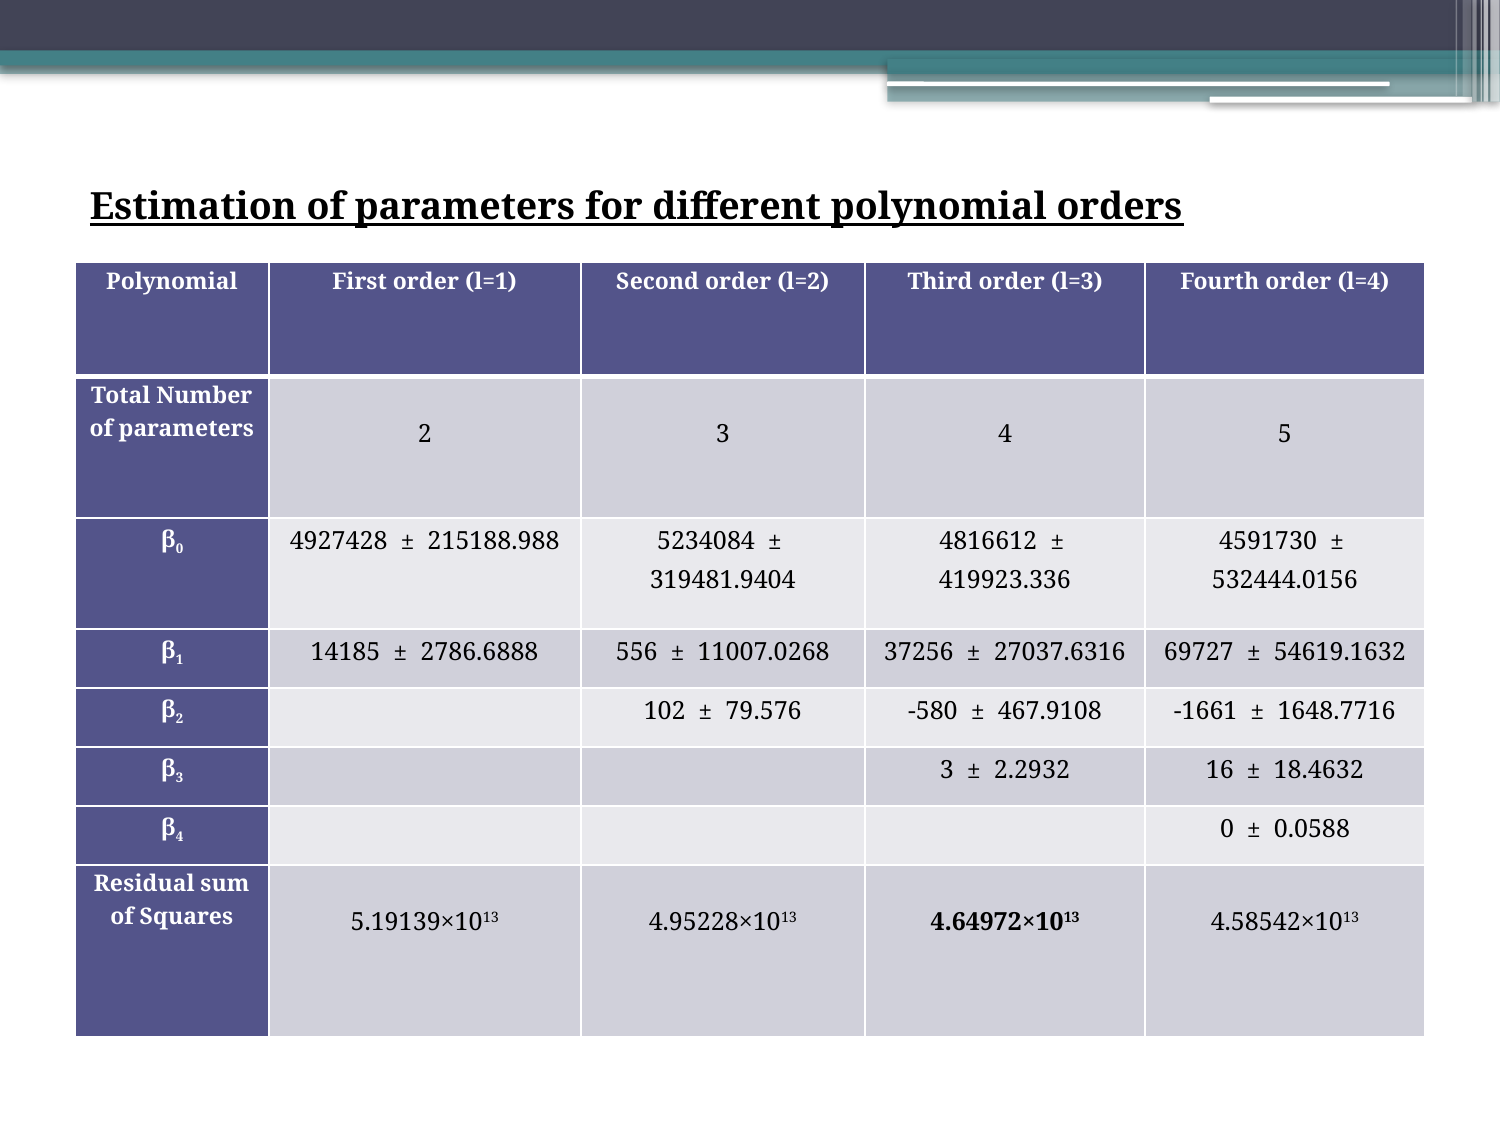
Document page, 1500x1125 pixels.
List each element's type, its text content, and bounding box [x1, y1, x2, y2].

table_cell β2 [76, 689, 268, 746]
table_cell β0 [76, 519, 268, 628]
table_cell 4.64972×1013 [866, 866, 1144, 1036]
table_cell -580 ± 467.9108 [866, 689, 1144, 746]
table_cell [866, 807, 1144, 864]
table_cell 4591730 ± 532444.0156 [1146, 519, 1424, 628]
table_cell β4 [76, 807, 268, 864]
table_cell 14185 ± 2786.6888 [270, 630, 580, 687]
text_box Estimation of parameters for different polynomial orders [74, 174, 1275, 235]
table_cell [582, 748, 864, 805]
table_cell 4816612 ± 419923.336 [866, 519, 1144, 628]
table_cell 5.19139×1013 [270, 866, 580, 1036]
table_cell 0 ± 0.0588 [1146, 807, 1424, 864]
table_header Second order (l=2) [582, 263, 864, 374]
table_header Fourth order (l=4) [1146, 263, 1424, 374]
table_cell 3 ± 2.2932 [866, 748, 1144, 805]
table_cell [270, 689, 580, 746]
table_cell -1661 ± 1648.7716 [1146, 689, 1424, 746]
table_cell [582, 807, 864, 864]
table_cell [270, 748, 580, 805]
table_cell β1 [76, 630, 268, 687]
table_cell 5234084 ± 319481.9404 [582, 519, 864, 628]
table_cell [270, 807, 580, 864]
table_cell 16 ± 18.4632 [1146, 748, 1424, 805]
table_cell 5 [1146, 379, 1424, 517]
table_cell 556 ± 11007.0268 [582, 630, 864, 687]
table_cell 69727 ± 54619.1632 [1146, 630, 1424, 687]
table_header Polynomial [76, 263, 268, 374]
table_header Third order (l=3) [866, 263, 1144, 374]
table_cell 4.95228×1013 [582, 866, 864, 1036]
table_cell 2 [270, 379, 580, 517]
table_cell Residual sum of Squares [76, 866, 268, 1036]
table_cell β3 [76, 748, 268, 805]
table_cell 102 ± 79.576 [582, 689, 864, 746]
table_cell Total Number of parameters [76, 379, 268, 517]
table_cell 4.58542×1013 [1146, 866, 1424, 1036]
table_header First order (l=1) [270, 263, 580, 374]
table_cell 4927428 ± 215188.988 [270, 519, 580, 628]
table_cell 37256 ± 27037.6316 [866, 630, 1144, 687]
table_cell 3 [582, 379, 864, 517]
table_cell 4 [866, 379, 1144, 517]
